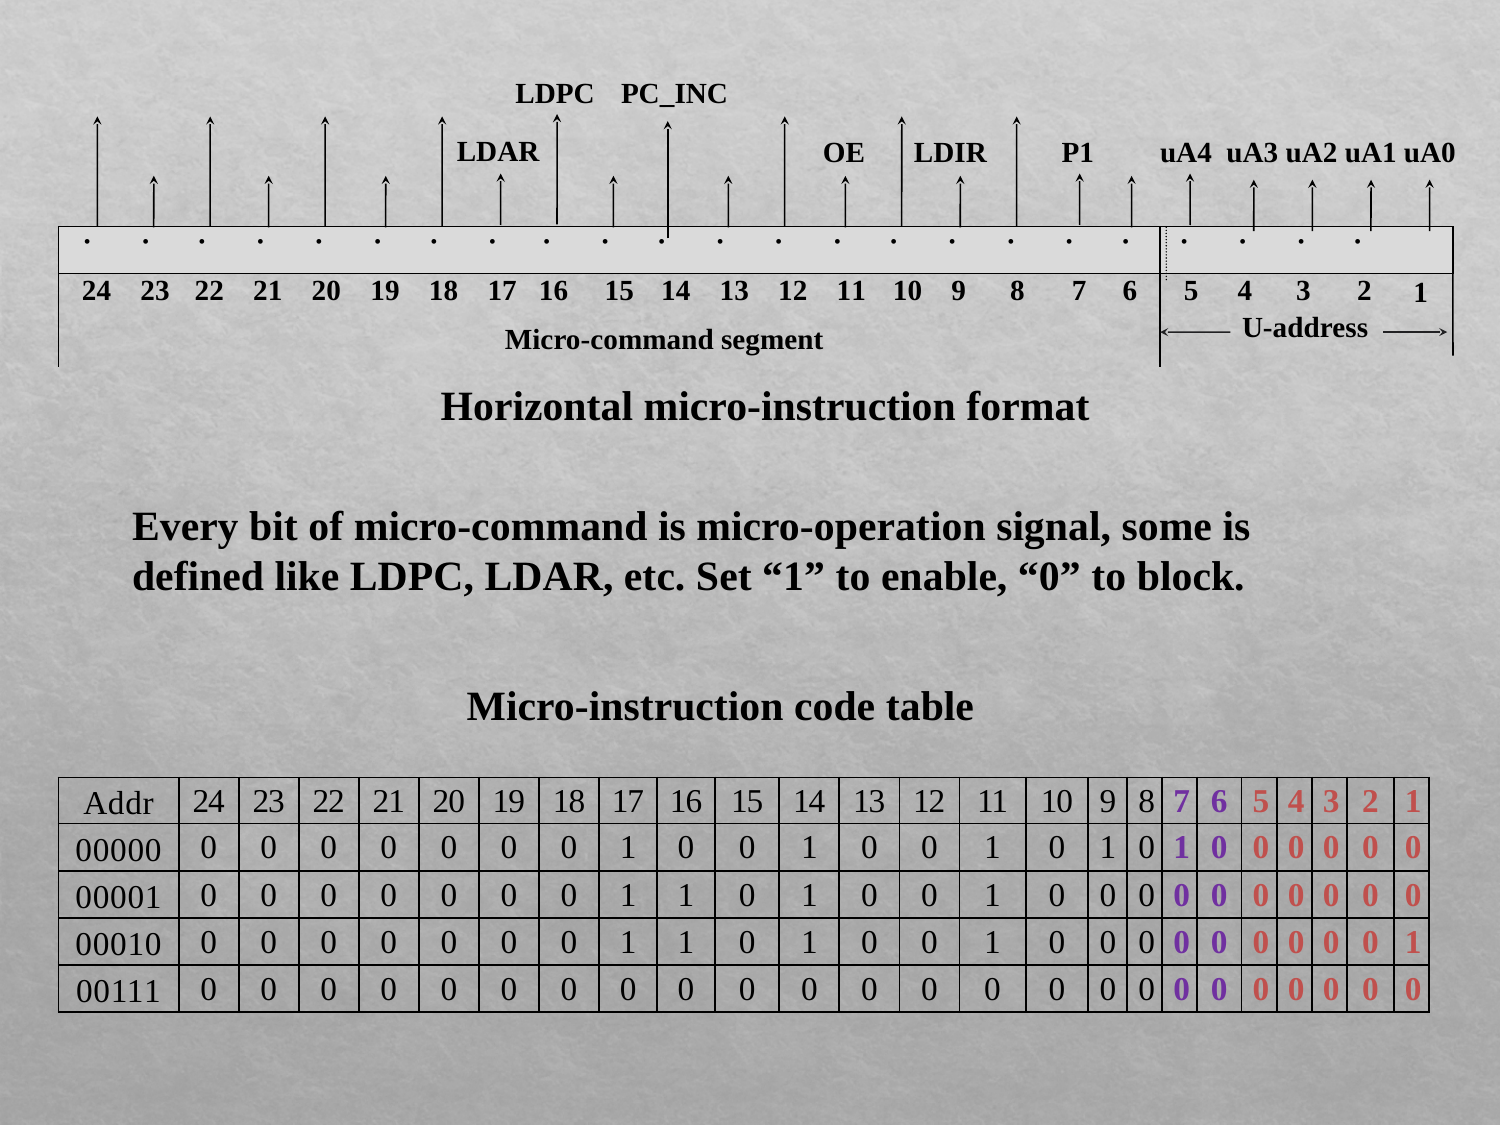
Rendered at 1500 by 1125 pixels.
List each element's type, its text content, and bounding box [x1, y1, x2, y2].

table_cell 0 [540, 966, 598, 1011]
table_cell 0 [180, 919, 238, 964]
text_box Every bit of micro-command is micro-operation signal, some is defined like LDPC, LDAR, etc. Set “1” to enable, “0” to block. [117, 491, 1353, 657]
table_cell 0 [658, 966, 714, 1011]
table_header 4 [1278, 778, 1311, 823]
table_header 3 [1313, 778, 1346, 823]
table_cell 0 [1027, 872, 1087, 917]
table_cell 0 [1313, 824, 1346, 870]
table_cell 1 [960, 919, 1025, 964]
table_cell 0 [1198, 872, 1241, 917]
table_cell 0 [1348, 872, 1393, 917]
table_cell 0 [840, 919, 899, 964]
table_cell 0 [480, 824, 538, 870]
table_cell 1 [1089, 824, 1126, 870]
table_cell 1 [780, 824, 838, 870]
table_cell 0 [1348, 824, 1393, 870]
table_cell 1 [658, 872, 714, 917]
table_cell 1 [780, 919, 838, 964]
table_cell 0 [420, 824, 478, 870]
table_cell 0 [360, 919, 418, 964]
table_header 2 [1348, 778, 1393, 823]
table_cell 0 [240, 919, 298, 964]
table_header 9 [1089, 778, 1126, 823]
table_header 11 [960, 778, 1025, 823]
table_cell 0 [360, 824, 418, 870]
table_cell 1 [600, 872, 656, 917]
table_header 15 [716, 778, 778, 823]
table_cell 0 [960, 966, 1025, 1011]
table_header 22 [300, 778, 358, 823]
table_cell 1 [600, 919, 656, 964]
table_cell 0 [1198, 966, 1241, 1011]
table_cell 0 [540, 919, 598, 964]
table_header 19 [480, 778, 538, 823]
table_header 16 [658, 778, 714, 823]
table_cell 0 [1348, 919, 1393, 964]
table_cell 0 [480, 966, 538, 1011]
table_cell 0 [1128, 919, 1161, 964]
table_header 10 [1027, 778, 1087, 823]
table_cell 0 [1242, 824, 1276, 870]
table_header 13 [840, 778, 899, 823]
table_cell 00010 [59, 919, 178, 964]
table_cell 0 [1027, 966, 1087, 1011]
table_cell 0 [716, 824, 778, 870]
table_cell 1 [780, 872, 838, 917]
table_cell 0 [840, 872, 899, 917]
table_cell 0 [420, 919, 478, 964]
text_box Micro-instruction code table [35, 679, 1407, 735]
table_cell 0 [540, 872, 598, 917]
table_cell 0 [360, 872, 418, 917]
table_cell 0 [480, 872, 538, 917]
table_cell 0 [840, 966, 899, 1011]
table_cell 00000 [59, 824, 178, 870]
table_cell 0 [1198, 919, 1241, 964]
table_cell 0 [1128, 824, 1161, 870]
table_header 8 [1128, 778, 1161, 823]
table_header 17 [600, 778, 656, 823]
table_cell 0 [1163, 966, 1196, 1011]
table_cell 1 [960, 872, 1025, 917]
table_cell 0 [540, 824, 598, 870]
table_cell 0 [1242, 966, 1276, 1011]
table_header 18 [540, 778, 598, 823]
table_cell 0 [240, 824, 298, 870]
table_cell 0 [1128, 966, 1161, 1011]
table_cell 0 [1089, 872, 1126, 917]
table_cell 0 [1278, 872, 1311, 917]
table_cell 00111 [59, 966, 178, 1011]
table_cell 0 [1278, 966, 1311, 1011]
table_cell 0 [420, 872, 478, 917]
table_cell 0 [1313, 966, 1346, 1011]
table_header 20 [420, 778, 478, 823]
table_cell 0 [240, 872, 298, 917]
table_cell 0 [1163, 919, 1196, 964]
table_cell 0 [1163, 872, 1196, 917]
table_cell 0 [1278, 919, 1311, 964]
table_cell 0 [1242, 919, 1276, 964]
table_cell 0 [716, 872, 778, 917]
table_cell 1 [1163, 824, 1196, 870]
table_header 23 [240, 778, 298, 823]
table_header 12 [900, 778, 959, 823]
table_header Addr [59, 778, 178, 823]
table_cell 0 [900, 919, 959, 964]
table_header 1 [1395, 778, 1428, 823]
table_cell 1 [1395, 919, 1428, 964]
table_cell 00001 [59, 872, 178, 917]
table_cell 0 [600, 966, 656, 1011]
table_header 5 [1242, 778, 1276, 823]
table_cell 0 [658, 824, 714, 870]
table_cell 0 [900, 824, 959, 870]
table_cell 0 [300, 872, 358, 917]
table_cell 0 [1278, 824, 1311, 870]
table_cell 0 [1198, 824, 1241, 870]
table_cell 0 [300, 966, 358, 1011]
table_cell 0 [840, 824, 899, 870]
table_cell 0 [1395, 966, 1428, 1011]
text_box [58, 73, 1465, 436]
table_cell 0 [1027, 824, 1087, 870]
table_cell 0 [420, 966, 478, 1011]
table_cell 0 [1313, 872, 1346, 917]
table_cell 0 [480, 919, 538, 964]
table_cell 0 [1027, 919, 1087, 964]
table_cell 0 [716, 919, 778, 964]
table_cell 0 [1242, 872, 1276, 917]
table_cell 0 [1313, 919, 1346, 964]
table_cell 0 [180, 872, 238, 917]
table_cell 0 [180, 966, 238, 1011]
table_cell 0 [1348, 966, 1393, 1011]
table_cell 1 [600, 824, 656, 870]
table_cell 0 [180, 824, 238, 870]
table_header 21 [360, 778, 418, 823]
table_header 14 [780, 778, 838, 823]
table_cell 0 [1089, 919, 1126, 964]
table_cell 0 [900, 872, 959, 917]
table_cell 0 [1395, 872, 1428, 917]
table_cell 0 [900, 966, 959, 1011]
table_cell 0 [300, 919, 358, 964]
table_cell 0 [1128, 872, 1161, 917]
table_cell 0 [300, 824, 358, 870]
table_cell 1 [960, 824, 1025, 870]
table_cell 0 [1395, 824, 1428, 870]
table_cell 0 [1089, 966, 1126, 1011]
table_cell 0 [240, 966, 298, 1011]
table_cell 1 [658, 919, 714, 964]
table_header 7 [1163, 778, 1196, 823]
table_header 24 [180, 778, 238, 823]
table_cell 0 [716, 966, 778, 1011]
table_header 6 [1198, 778, 1241, 823]
table_cell 0 [780, 966, 838, 1011]
table_cell 0 [360, 966, 418, 1011]
